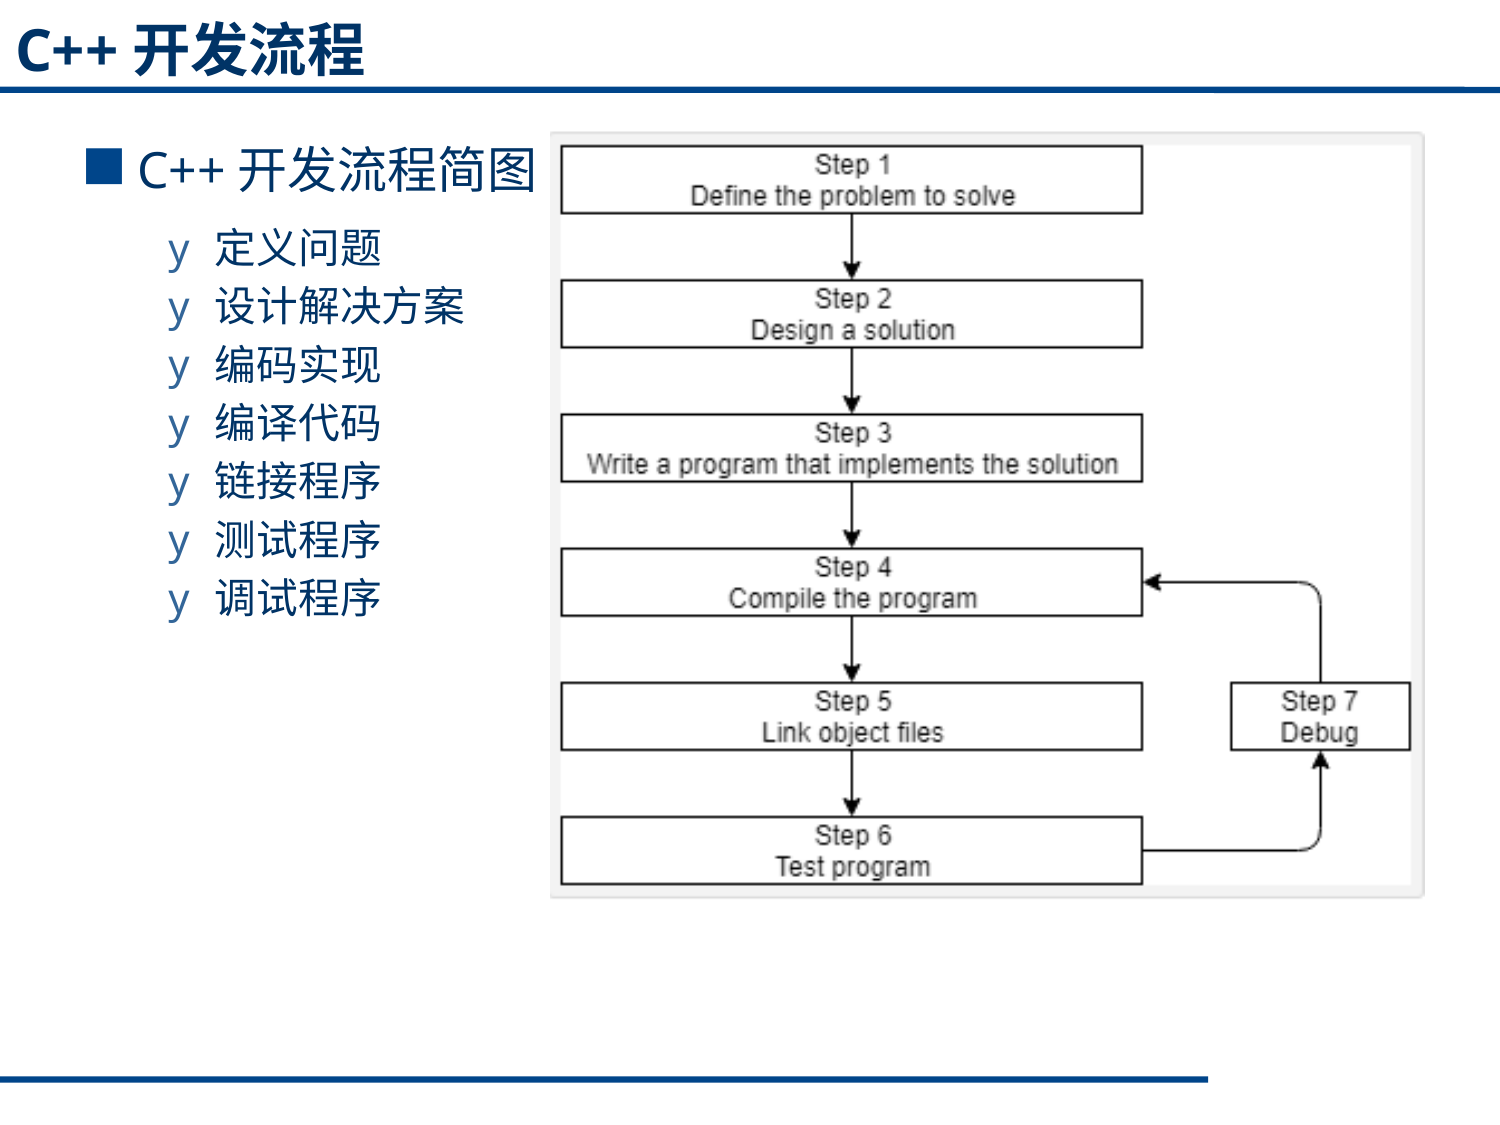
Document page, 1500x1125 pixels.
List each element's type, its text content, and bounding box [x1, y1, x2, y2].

title C++开发流程 [0, 0, 1500, 97]
list C++开发流程简图 定义问题 设计解决方案 编码实现 编译代码 链接程序 测试程序 调试程序 [75, 130, 1425, 1040]
picture [549, 130, 1426, 935]
